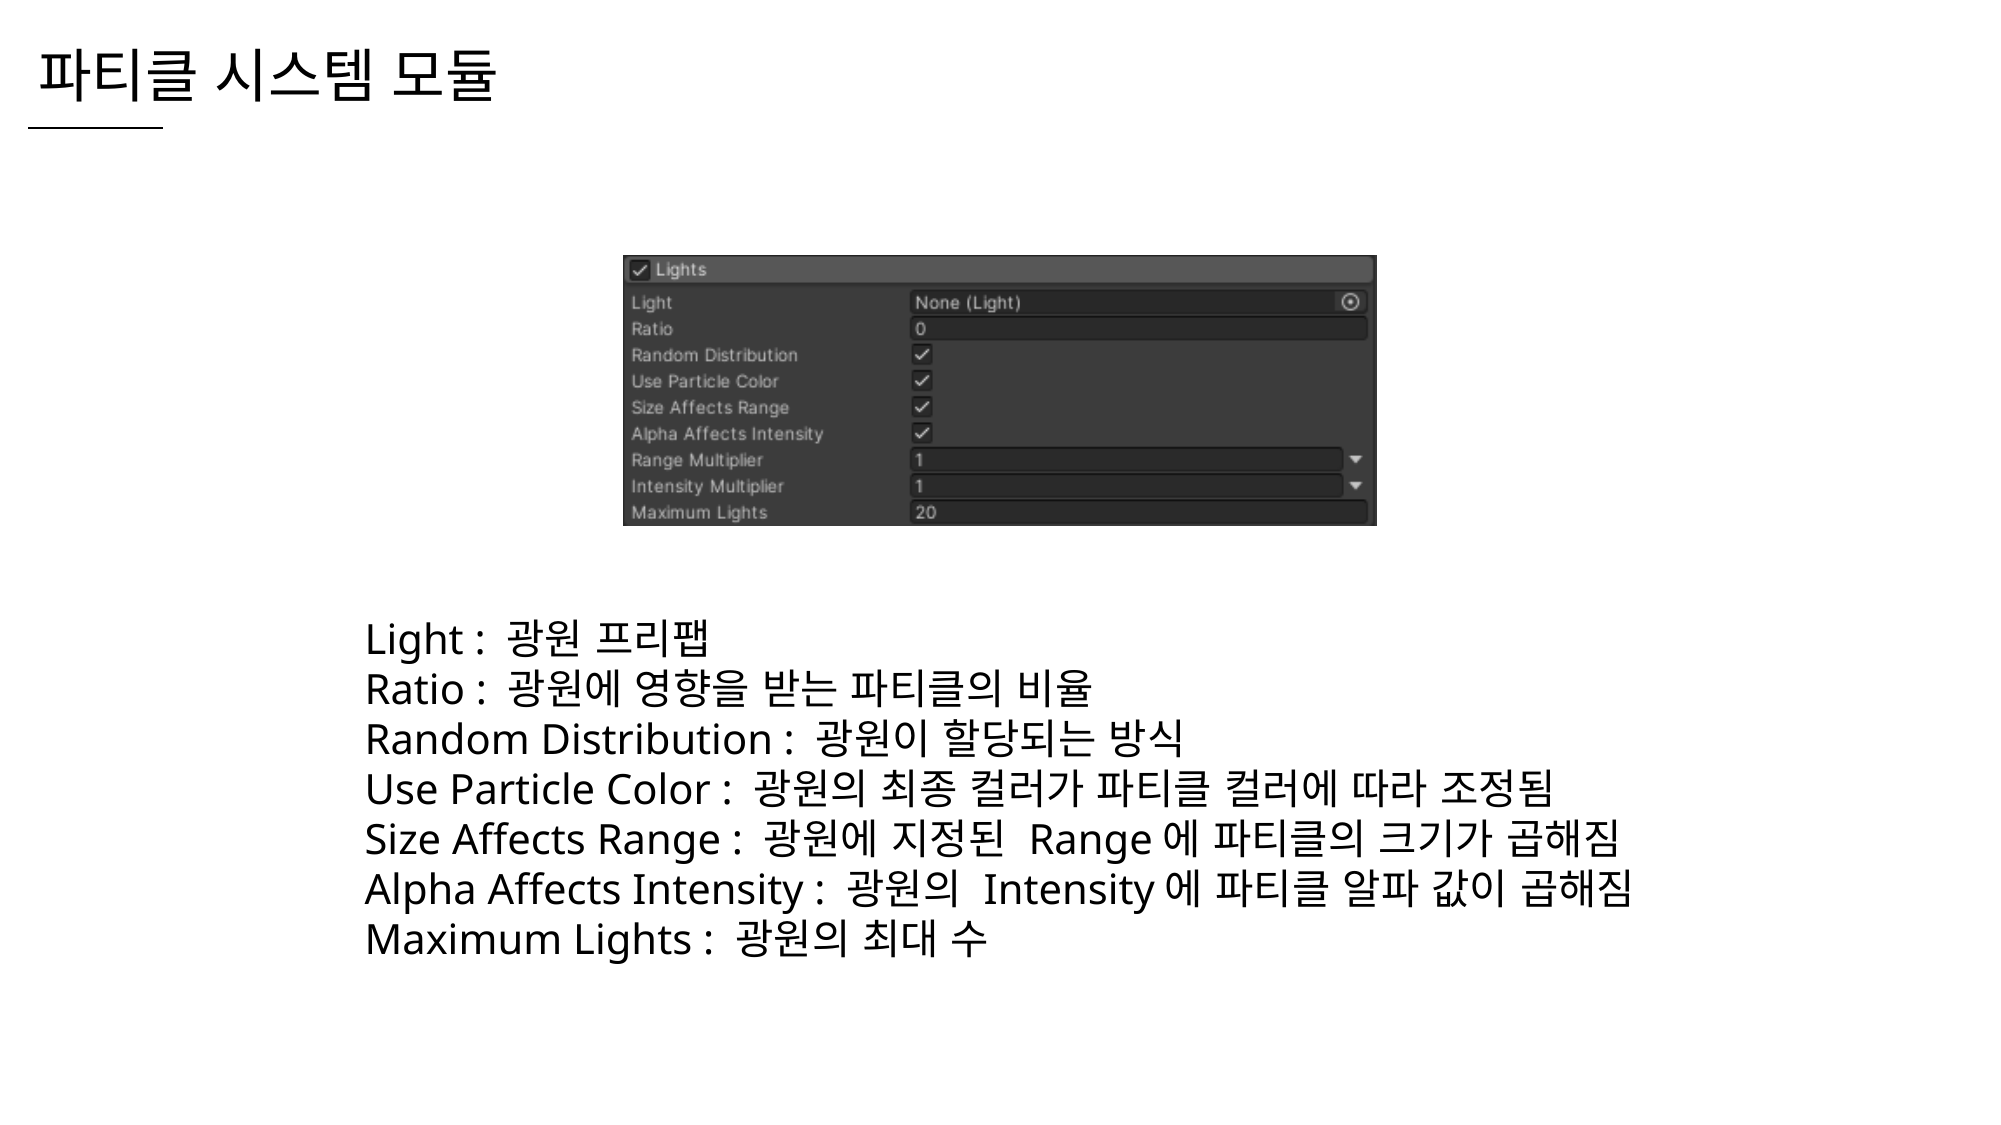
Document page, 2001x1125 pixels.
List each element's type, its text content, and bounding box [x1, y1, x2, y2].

text_box Light : 광원 프리팹 Ratio : 광원에 영향을 받는 파티클의 비율 Random Distribution : 광원이 할당되는 방식 Use Particle Color : 광원의 최종 컬러가 파티클 컬러에 따라 조정됨 Size Affects Range : 광원에 지정된 Range에 파티클의 크기가 곱해짐 Alpha Affects Intensity : 광원의 Intensity에 파티클 알파 값이 곱해짐 Maximum Lights : 광원의 최대 수 [349, 605, 1651, 971]
picture [623, 255, 1377, 526]
text_box 파티클 시스템 모듈 [23, 31, 514, 117]
